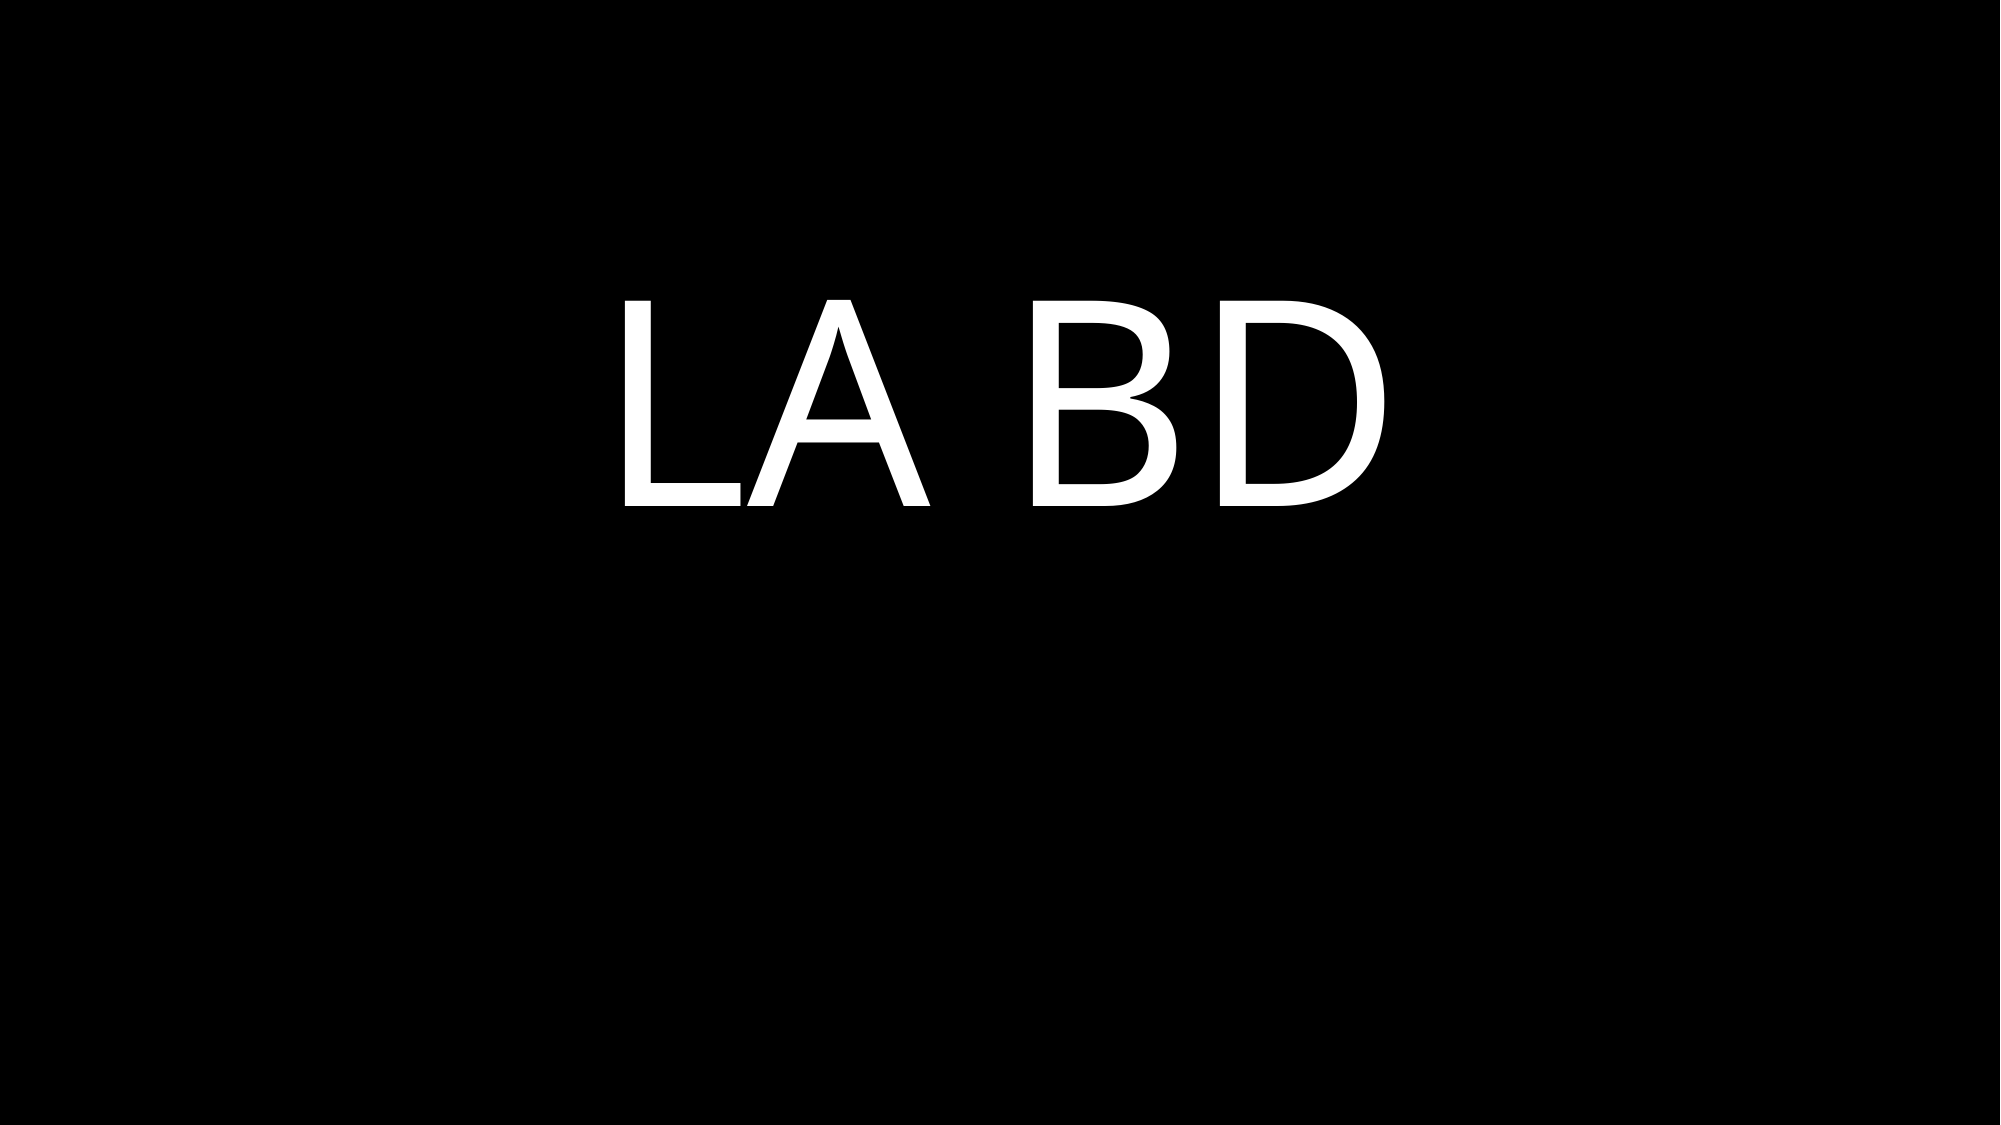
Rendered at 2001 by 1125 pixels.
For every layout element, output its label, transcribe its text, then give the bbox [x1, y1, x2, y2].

title LA BD [249, 184, 1750, 576]
